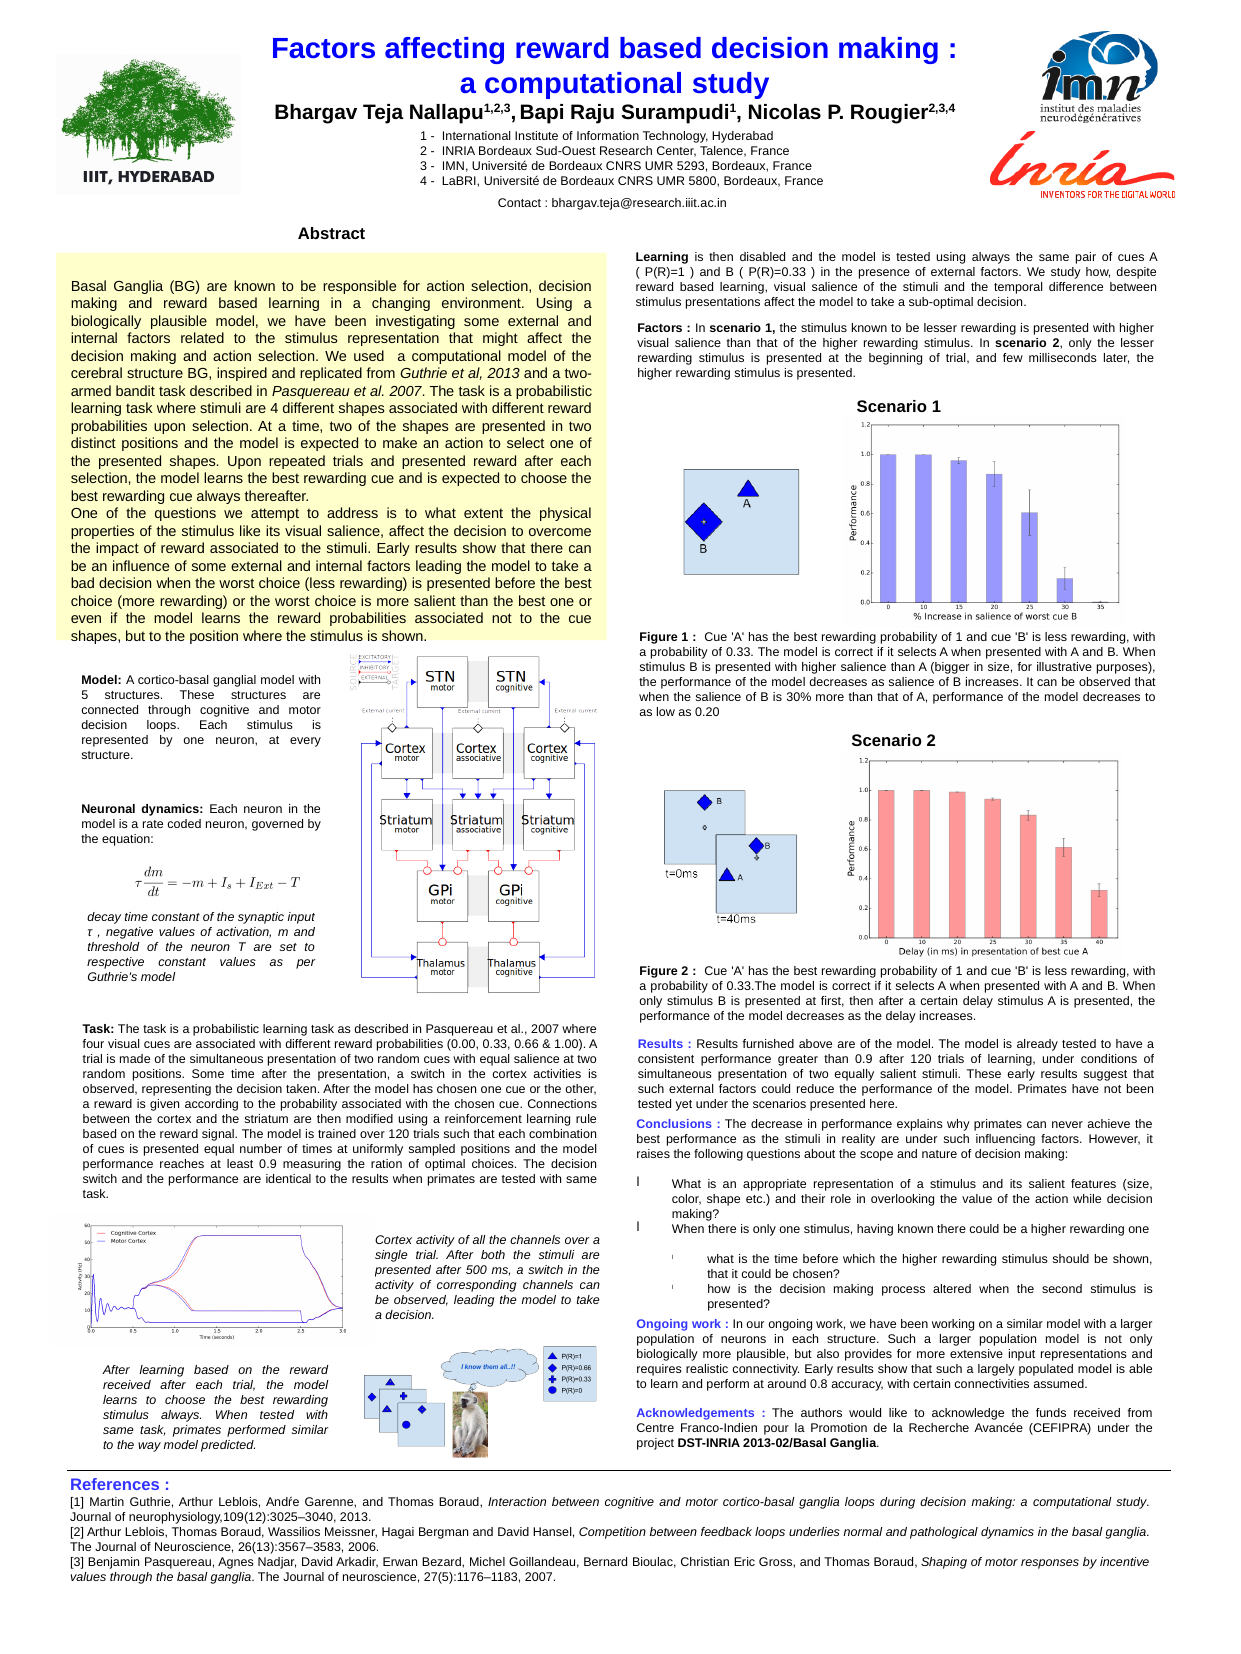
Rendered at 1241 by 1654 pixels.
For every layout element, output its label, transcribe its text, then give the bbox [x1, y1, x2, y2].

picture [128, 856, 305, 911]
text_box Neuronal dynamics: Each neuron in the model is a rate coded neuron, governed by the equation: [66, 803, 336, 844]
text_box [61, 632, 1178, 1346]
picture [344, 650, 600, 998]
text_box Abstract [56, 213, 607, 252]
picture [656, 442, 823, 601]
picture [841, 750, 1124, 963]
picture [842, 415, 1126, 628]
text_box 1 - International Institute of Information Technology, Hyderabad 2 - INRIA Bordeaux Sud-Ouest Research Center, Talence, France 3 - IMN, Université de Bordeaux CNRS UMR 5293, Bordeaux, France 4 - LaBRI, Université de Bordeaux CNRS UMR 5800, Bordeaux, France [420, 129, 840, 187]
picture [638, 764, 828, 945]
text_box Model: A cortico-basal ganglial model with 5 structures. These structures are connected through cognitive and motor decision loops. Each stimulus is represented by one neuron, at every structure. [66, 652, 336, 783]
text_box Scenario 2 [621, 719, 1167, 760]
picture [1040, 31, 1161, 123]
text_box Conclusions : The decrease in performance explains why primates can never achieve the best performance as the stimuli in reality are under such influencing factors. However, it raises the following questions about the scope and nature of decision making: What is an appropriate representation of a stimulus and its salient features (size, color, shape etc.) and their role in overlooking the value of the action while decision making? When there is only one stimulus, having known there could be a higher rewarding one what is the time before which the higher rewarding stimulus should be shown, that it could be chosen? how is the decision making process altered when the second stimulus is presented? [621, 1119, 1168, 1305]
text_box Basal Ganglia (BG) are known to be responsible for action selection, decision making and reward based learning in a changing environment. Using a biologically plausible model, we have been investigating some external and internal factors related to the stimulus representation that might affect the decision making and action selection. We used a computational model of the cerebral structure BG, inspired and replicated from Guthrie et al, 2013 and a two-armed bandit task described in Pasquereau et al. 2007. The task is a probabilistic learning task where stimuli are 4 different shapes associated with different reward probabilities upon selection. At a time, two of the shapes are presented in two distinct positions and the model is expected to make an action to select one of the presented shapes. Upon repeated trials and presented reward after each selection, the model learns the best rewarding cue and is expected to choose the best rewarding cue always thereafter. One of the questions we attempt to address is to what extent the physical properties of the stimulus like its visual salience, affect the decision to overcome the impact of reward associated to the stimuli. Early results show that there can be an influence of some external and internal factors leading the model to take a bad decision when the worst choice (less rewarding) is presented before the best choice (more rewarding) or the worst choice is more salient than the best one or even if the model learns the reward probabilities associated not to the cue shapes, but to the position where the stimulus is shown. [56, 252, 607, 641]
text_box Task: The task is a probabilistic learning task as described in Pasquereau et al., 2007 where four visual cues are associated with different reward probabilities (0.00, 0.33, 0.66 & 1.00). A trial is made of the simultaneous presentation of two random cues with equal salience at two random positions. Some time after the presentation, a switch in the cortex activities is observed, representing the decision taken. After the model has chosen one cue or the other, a reward is given according to the probability associated with the chosen cue. Connections between the cortex and the striatum are then modified using a reinforcement learning rule based on the reward signal. The model is trained over 120 trials such that each combination of cues is presented equal number of times at uniformly sampled positions and the model performance reaches at least 0.9 measuring the ration of optimal choices. The decision switch and the performance are identical to the results when primates are tested with same task. [67, 1008, 612, 1213]
picture [55, 54, 241, 195]
text_box Ongoing work : In our ongoing work, we have been working on a similar model with a larger population of neurons in each structure. Such a larger population model is not only biologically more plausible, but also provides for more extensive input representations and requires realistic connectivity. Early results show that such a largely populated model is able to learn and perform at around 0.8 accuracy, with certain connectivities assumed. [621, 1305, 1168, 1394]
text_box Factors affecting reward based decision making : a computational study Bhargav Teja Nallapu1,2,3, Bapi Raju Surampudi1, Nicolas P. Rougier2,3,4 [254, 12, 975, 141]
text_box Contact : bhargav.teja@research.iiit.ac.in [497, 192, 742, 214]
text_box decay time constant of the synaptic input τ , negative values of activation, m and threshold of the neuron T are set to respective constant values as per Guthrie's model [87, 916, 315, 976]
text_box Figure 1 : Cue 'A' has the best rewarding probability of 1 and cue 'B' is less rewarding, with a probability of 0.33. The model is correct if it selects A when presented with A and B. When stimulus B is presented with higher salience than A (bigger in size, for illustrative purposes), the performance of the model decreases as salience of B increases. It can be observed that when the salience of B is 30% more than that of A, performance of the model decreases to as low as 0.20 [624, 622, 1171, 726]
text_box References : [1] Martin Guthrie, Arthur Leblois, Andŕe Garenne, and Thomas Boraud, Interaction between cognitive and motor cortico-basal ganglia loops during decision making: a computational study. Journal of neurophysiology,109(12):3025–3040, 2013. [2] Arthur Leblois, Thomas Boraud, Wassilios Meissner, Hagai Bergman and David Hansel, Competition between feedback loops underlies normal and pathological dynamics in the basal ganglia. The Journal of Neuroscience, 26(13):3567–3583, 2006. [3] Benjamin Pasquereau, Agnes Nadjar, David Arkadir, Erwan Bezard, Michel Goillandeau, Bernard Bioulac, Christian Eric Gross, and Thomas Boraud, Shaping of motor responses by incentive values through the basal ganglia. The Journal of neuroscience, 27(5):1176–1183, 2007. [55, 1469, 1165, 1589]
text_box Factors : In scenario 1, the stimulus known to be lesser rewarding is presented with higher visual salience than that of the higher rewarding stimulus. In scenario 2, only the lesser rewarding stimulus is presented at the beginning of trial, and few milliseconds later, the higher rewarding stimulus is presented. [622, 309, 1169, 385]
text_box After learning based on the reward received after each trial, the model learns to choose the best rewarding stimulus always. When tested with same task, primates performed similar to the way model predicted. [103, 1377, 328, 1438]
text_box Cortex activity of all the channels over a single trial. After both the stimuli are presented after 500 ms, a switch in the activity of corresponding channels can be observed, leading the model to take a decision. [380, 1247, 600, 1307]
text_box Figure 2 : Cue 'A' has the best rewarding probability of 1 and cue 'B' is less rewarding, with a probability of 0.33.The model is correct if it selects A when presented with A and B. When only stimulus B is presented at first, then after a certain delay stimulus A is presented, the performance of the model decreases as the delay increases. [624, 954, 1171, 1031]
picture [50, 1212, 600, 1461]
text_box Learning is then disabled and the model is tested using always the same pair of cues A ( P(R)=1 ) and B ( P(R)=0.33 ) in the presence of external factors. We study how, despite reward based learning, visual salience of the stimuli and the temporal difference between stimulus presentations affect the model to take a sub-optimal decision. [620, 237, 1172, 321]
text_box Acknowledgements : The authors would like to acknowledge the funds received from Centre Franco-Indien pour la Promotion de la Recherche Avancée (CEFIPRA) under the project DST-INRIA 2013-02/Basal Ganglia. [621, 1394, 1168, 1461]
picture [989, 131, 1175, 199]
text_box Scenario 1 [618, 385, 1180, 426]
text_box Results : Results furnished above are of the model. The model is already tested to have a consistent performance greater than 0.9 after 120 trials of learning, under conditions of simultaneous presentation of two equally salient stimuli. These early results suggest that such external factors could reduce the performance of the model. Primates have not been tested yet under the scenarios presented here. [623, 1035, 1169, 1112]
